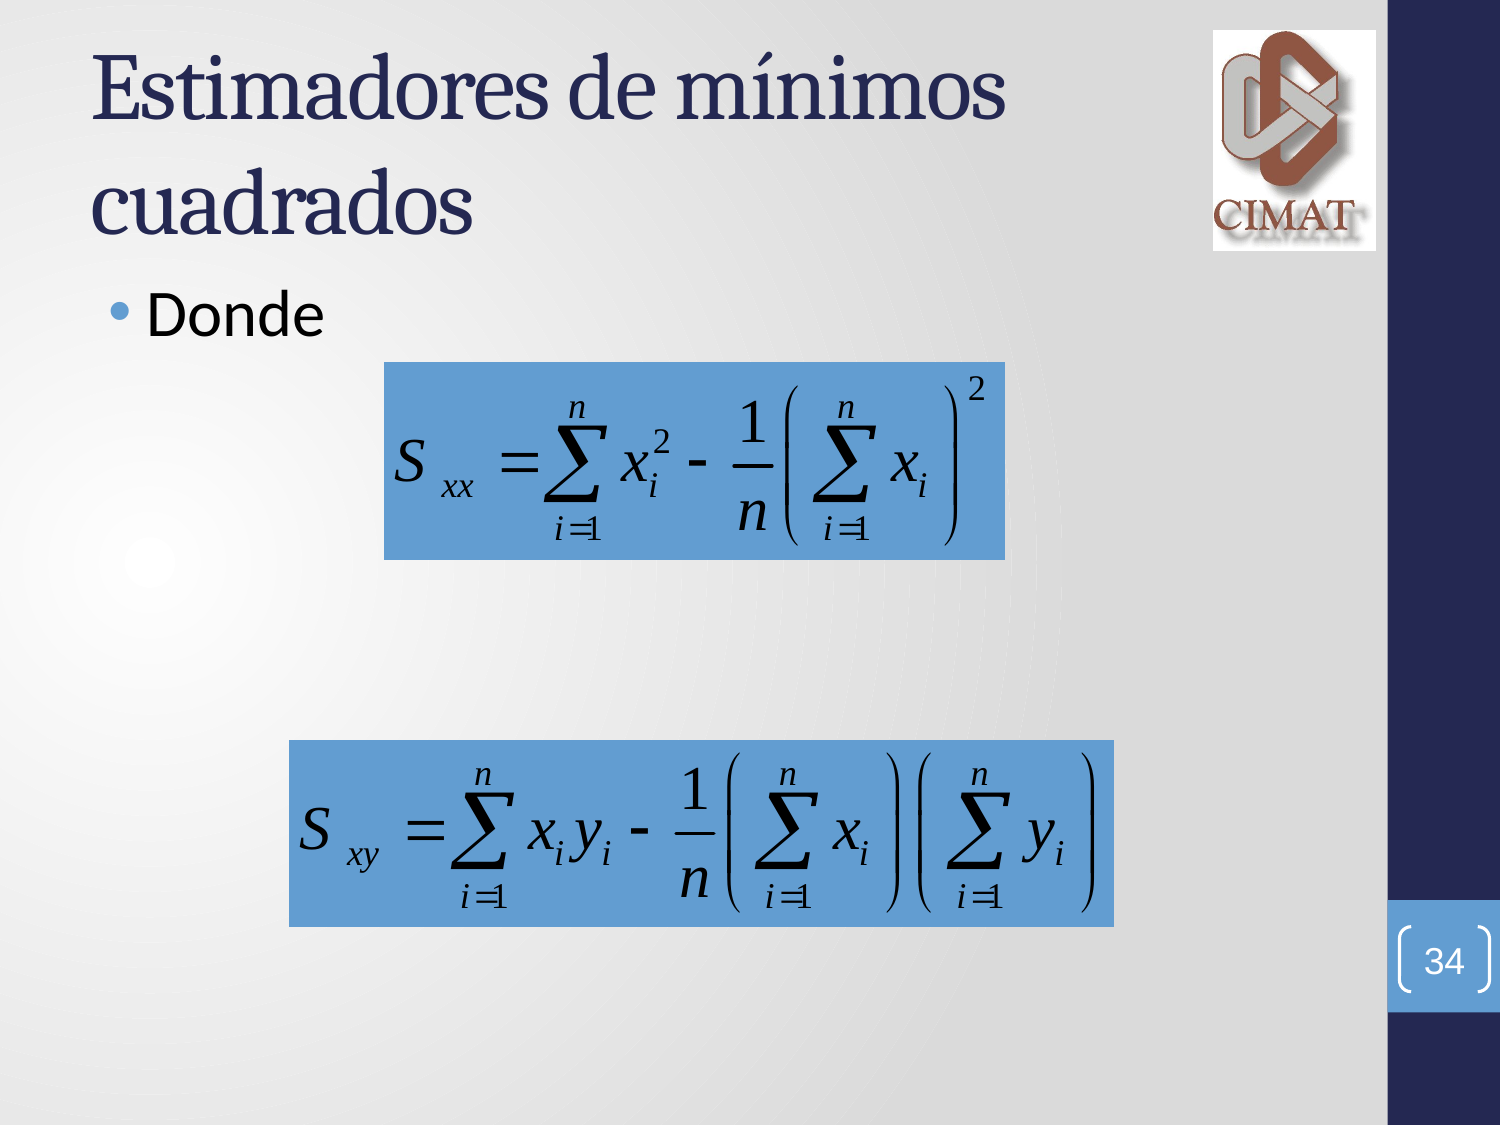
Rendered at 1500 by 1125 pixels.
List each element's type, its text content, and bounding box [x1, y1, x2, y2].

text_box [383, 361, 1006, 561]
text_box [288, 739, 1115, 928]
list Donde [75, 262, 1325, 1050]
picture [1213, 30, 1376, 251]
slide_number 34 [1397, 925, 1492, 994]
title Estimadores de mínimos cuadrados [75, 45, 1325, 233]
